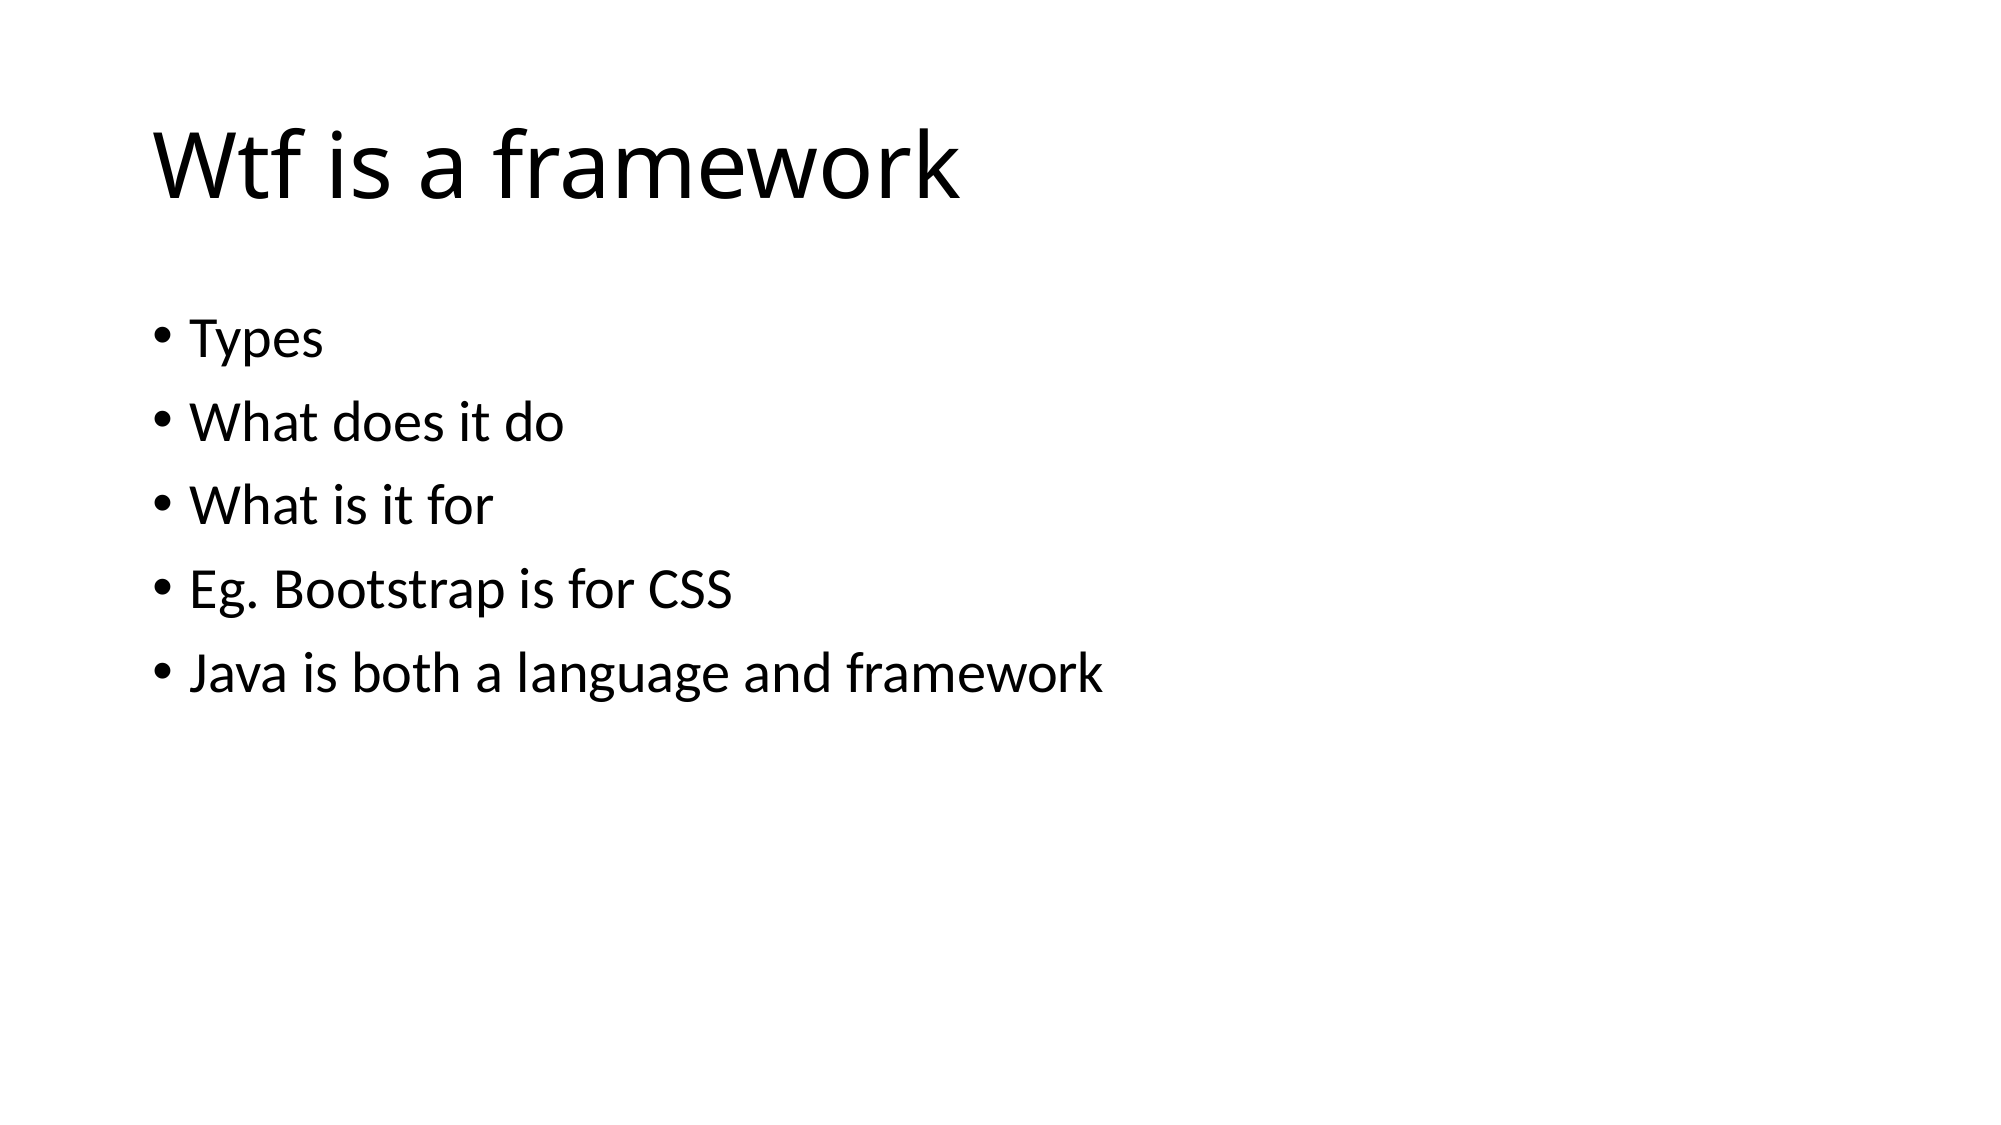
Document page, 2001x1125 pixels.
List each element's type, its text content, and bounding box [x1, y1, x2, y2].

list Types What does it do What is it for Eg. Bootstrap is for CSS Java is both a language and framework [137, 299, 1863, 1014]
title Wtf is a framework [137, 59, 1863, 278]
